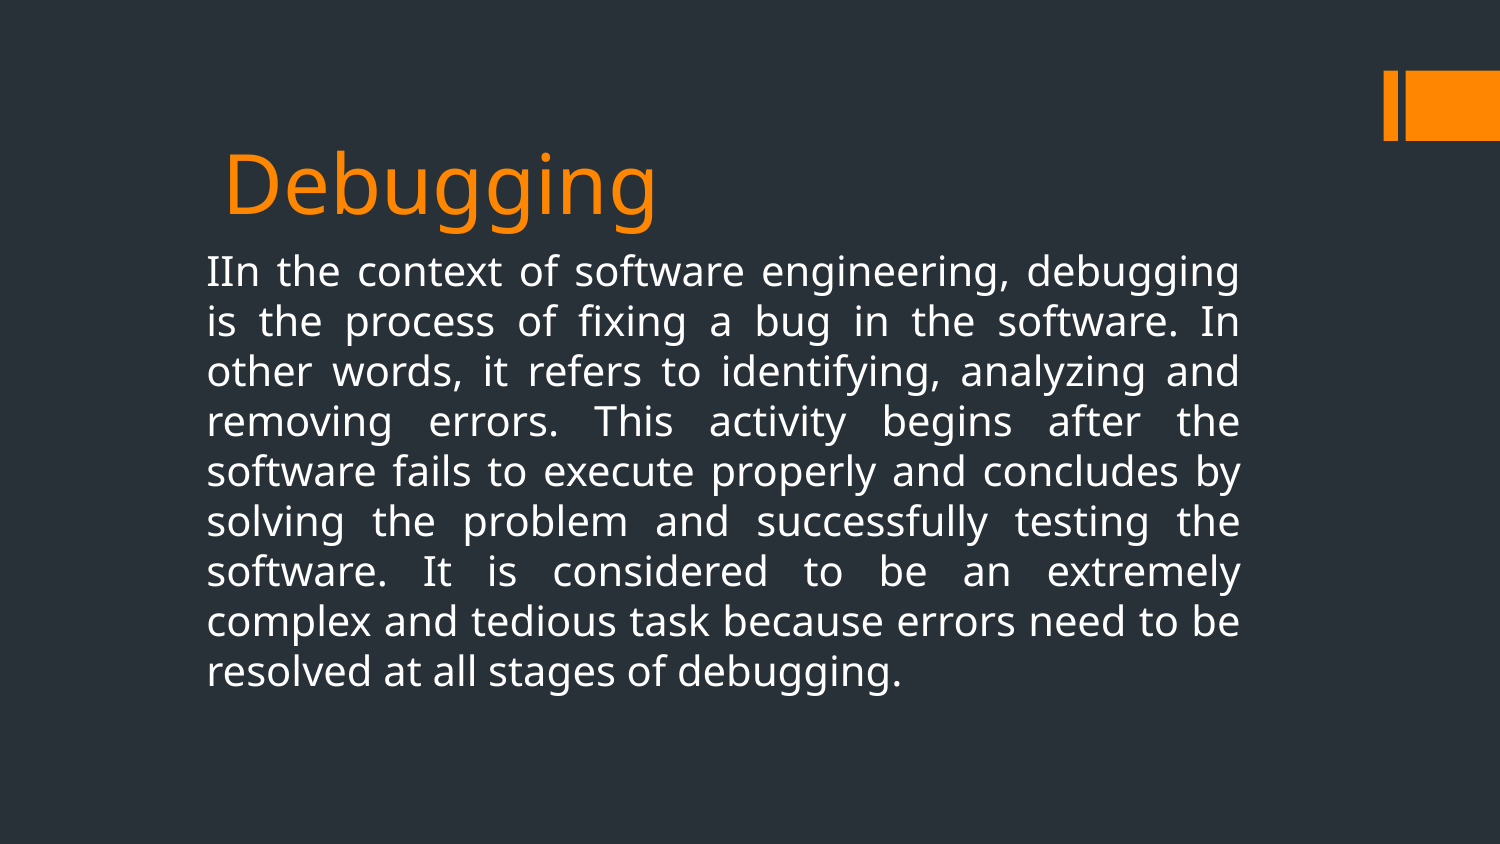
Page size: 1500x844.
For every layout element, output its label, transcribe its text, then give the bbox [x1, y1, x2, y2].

text_box Debugging [207, 110, 1220, 237]
text_box IIn the context of software engineering, debugging is the process of fixing a bug in the software. In other words, it refers to identifying, analyzing and removing errors. This activity begins after the software fails to execute properly and concludes by solving the problem and successfully testing the software. It is considered to be an extremely complex and tedious task because errors need to be resolved at all stages of debugging. [191, 237, 1257, 754]
